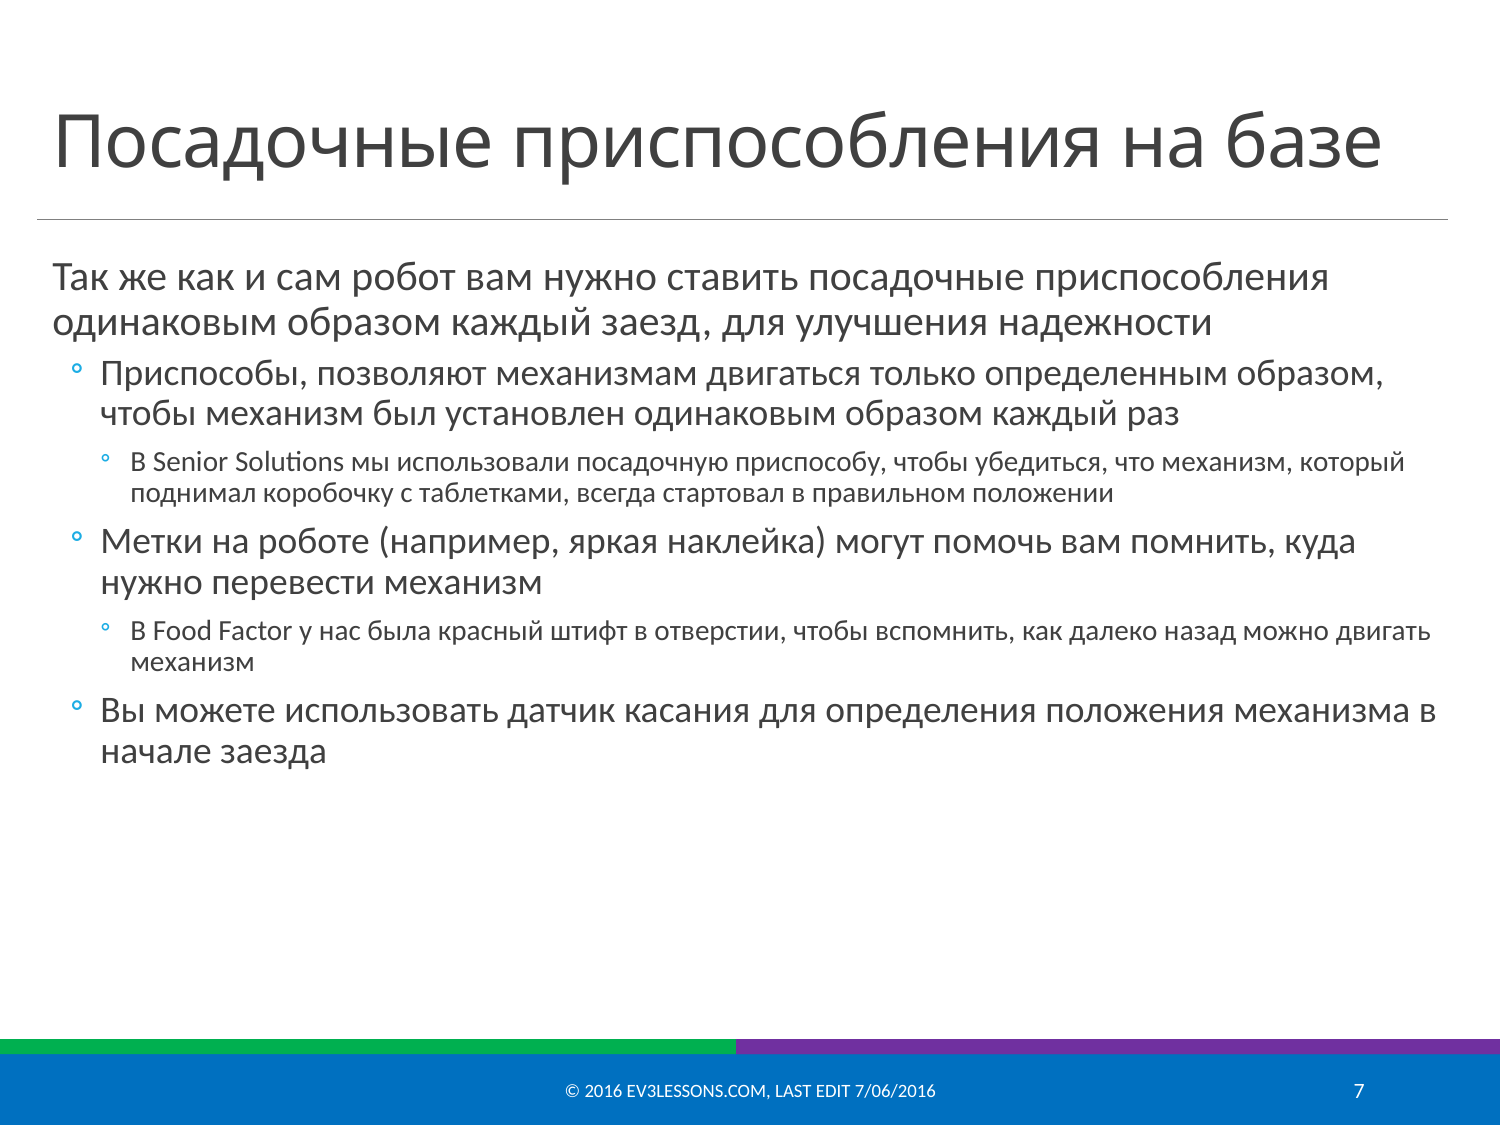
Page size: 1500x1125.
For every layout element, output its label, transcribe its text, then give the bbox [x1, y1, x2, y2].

title Посадочные приспособления на базе [37, 47, 1448, 191]
footer © 2016 EV3Lessons.com, Last edit 7/06/2016 [453, 1059, 1047, 1120]
slide_number 7 [1218, 1059, 1380, 1120]
list Так же как и сам робот вам нужно ставить посадочные приспособления одинаковым образом каждый заезд, для улучшения надежности Приспособы, позволяют механизмам двигаться только определенным образом, чтобы механизм был установлен одинаковым образом каждый раз В Senior Solutions мы использовали посадочную приспособу, чтобы убедиться, что механизм, который поднимал коробочку с таблетками, всегда стартовал в правильном положении Метки на роботе (например, яркая наклейка) могут помочь вам помнить, куда нужно перевести механизм В Food Factor у нас была красный штифт в отверстии, чтобы вспомнить, как далеко назад можно двигать механизм Вы можете использовать датчик касания для определения положения механизма в начале заезда [37, 246, 1448, 1011]
